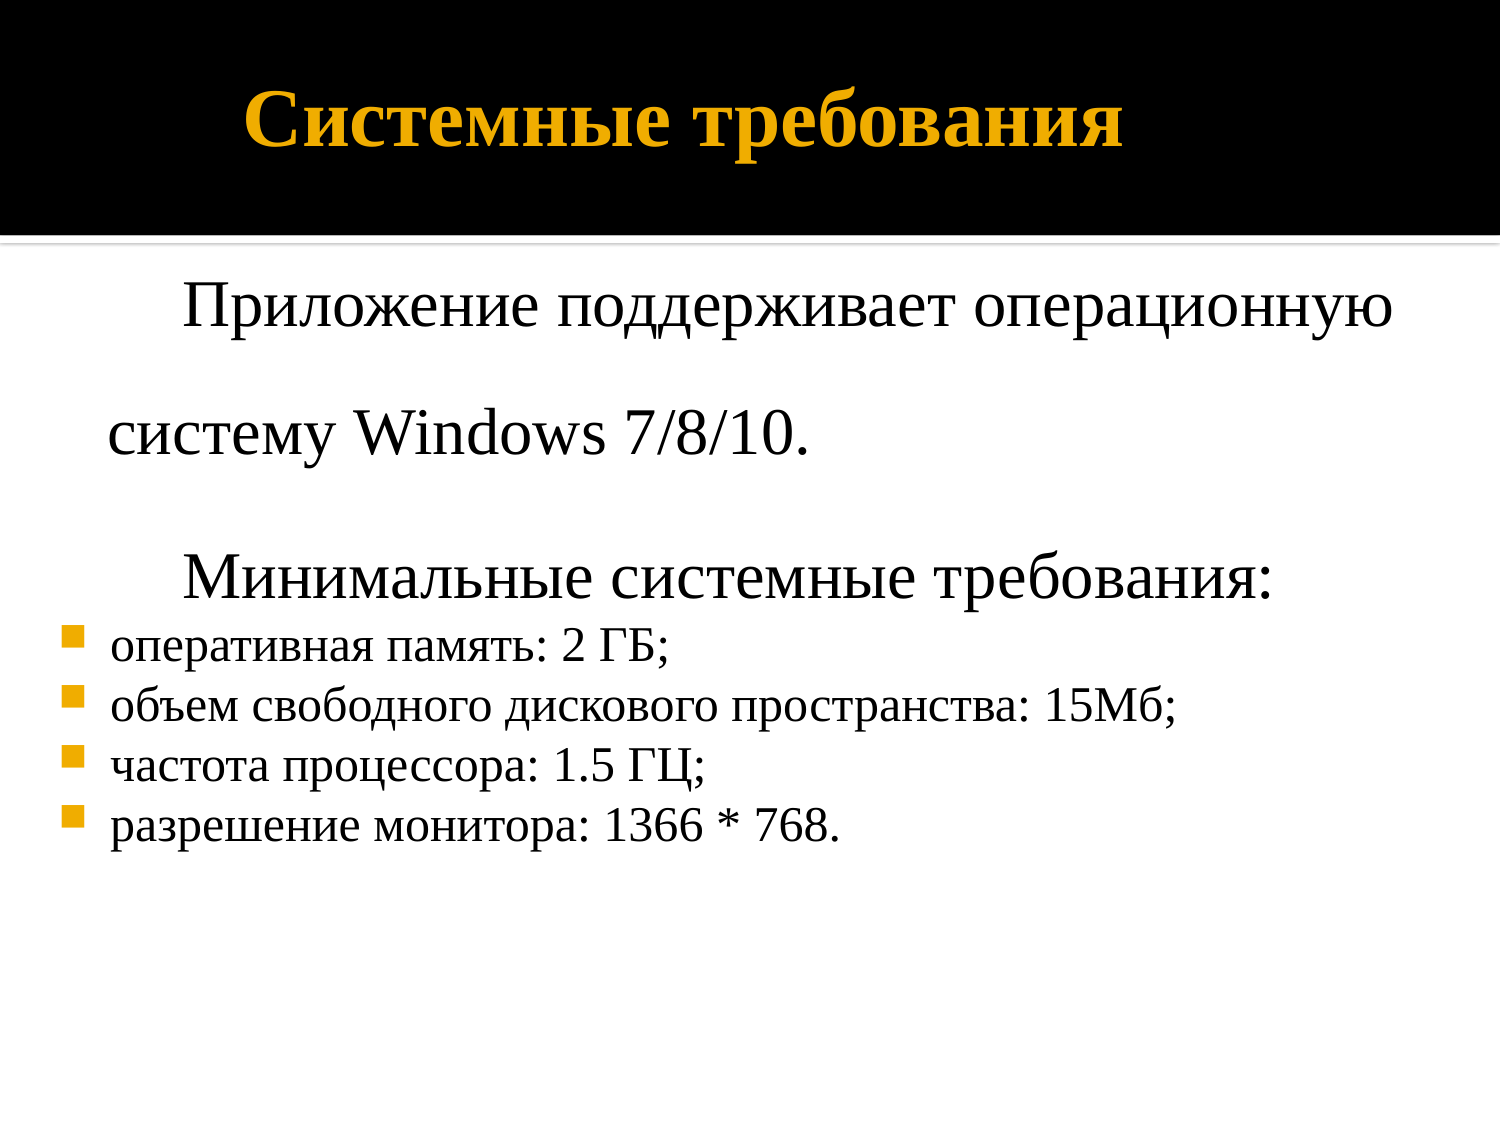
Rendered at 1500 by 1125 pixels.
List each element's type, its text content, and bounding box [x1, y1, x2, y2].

list Приложение поддерживает операционную систему Windows 7/8/10. Минимальные системные требования: оперативная память: 2 ГБ; объем свободного дискового пространства: 15Мб; частота процессора: 1.5 ГЦ; разрешение монитора: 1366 * 768. [29, 196, 1471, 1052]
title Системные требования [159, 30, 1201, 196]
